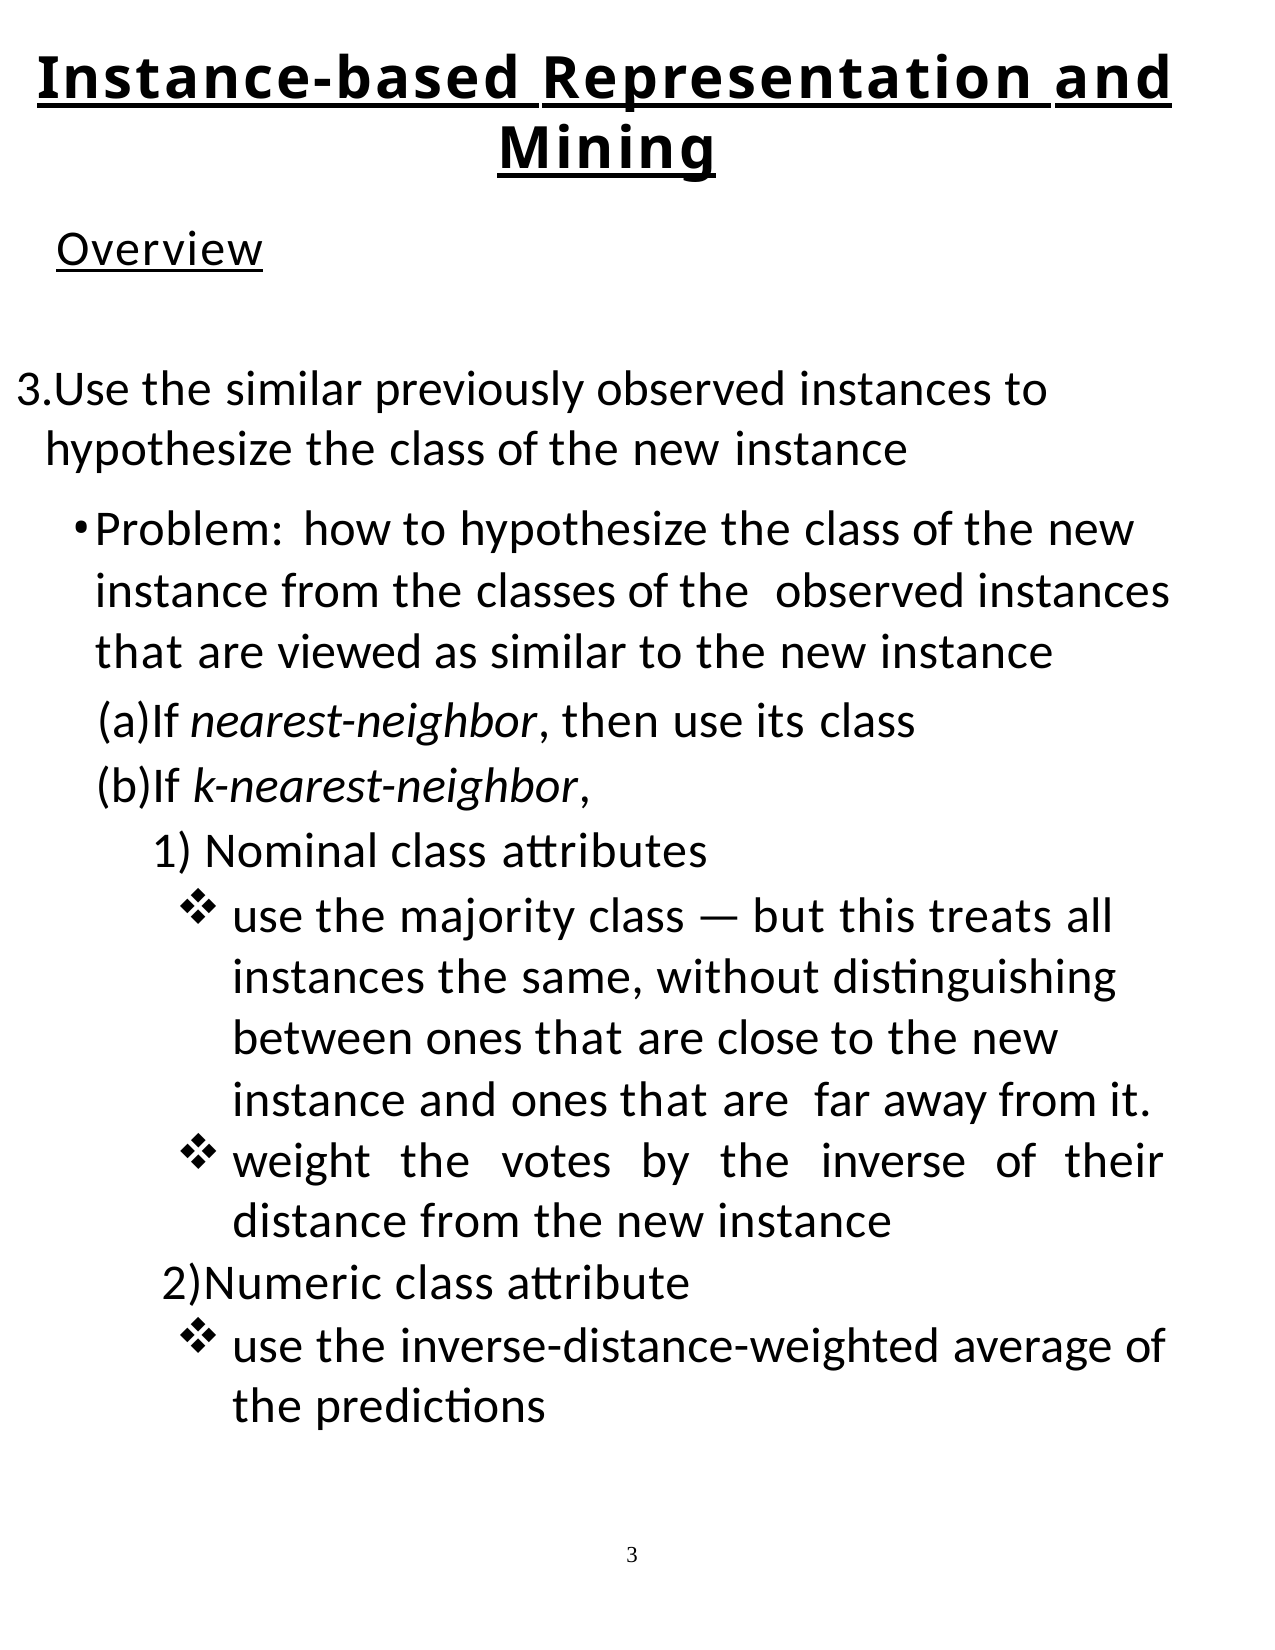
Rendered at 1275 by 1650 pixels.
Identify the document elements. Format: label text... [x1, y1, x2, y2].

slide_number 3 [620, 1543, 656, 1650]
text_box Instance-based Representation and Mining Overview Use the similar previously observed instances to hypothesize the class of the new instance Problem: how to hypothesize the class of the new instance from the classes of the observed instances that are viewed as similar to the new instance If nearest-neighbor, then use its class If k-nearest-neighbor, 1) Nominal class attributes use the majority class — but this treats all instances the same, without distinguishing between ones that are close to the new instance and ones that are far away from it. weight the votes by the inverse of their distance from the new instance 2)Numeric class attribute use the inverse-distance-weighted average of the predictions [13, 37, 1227, 1433]
